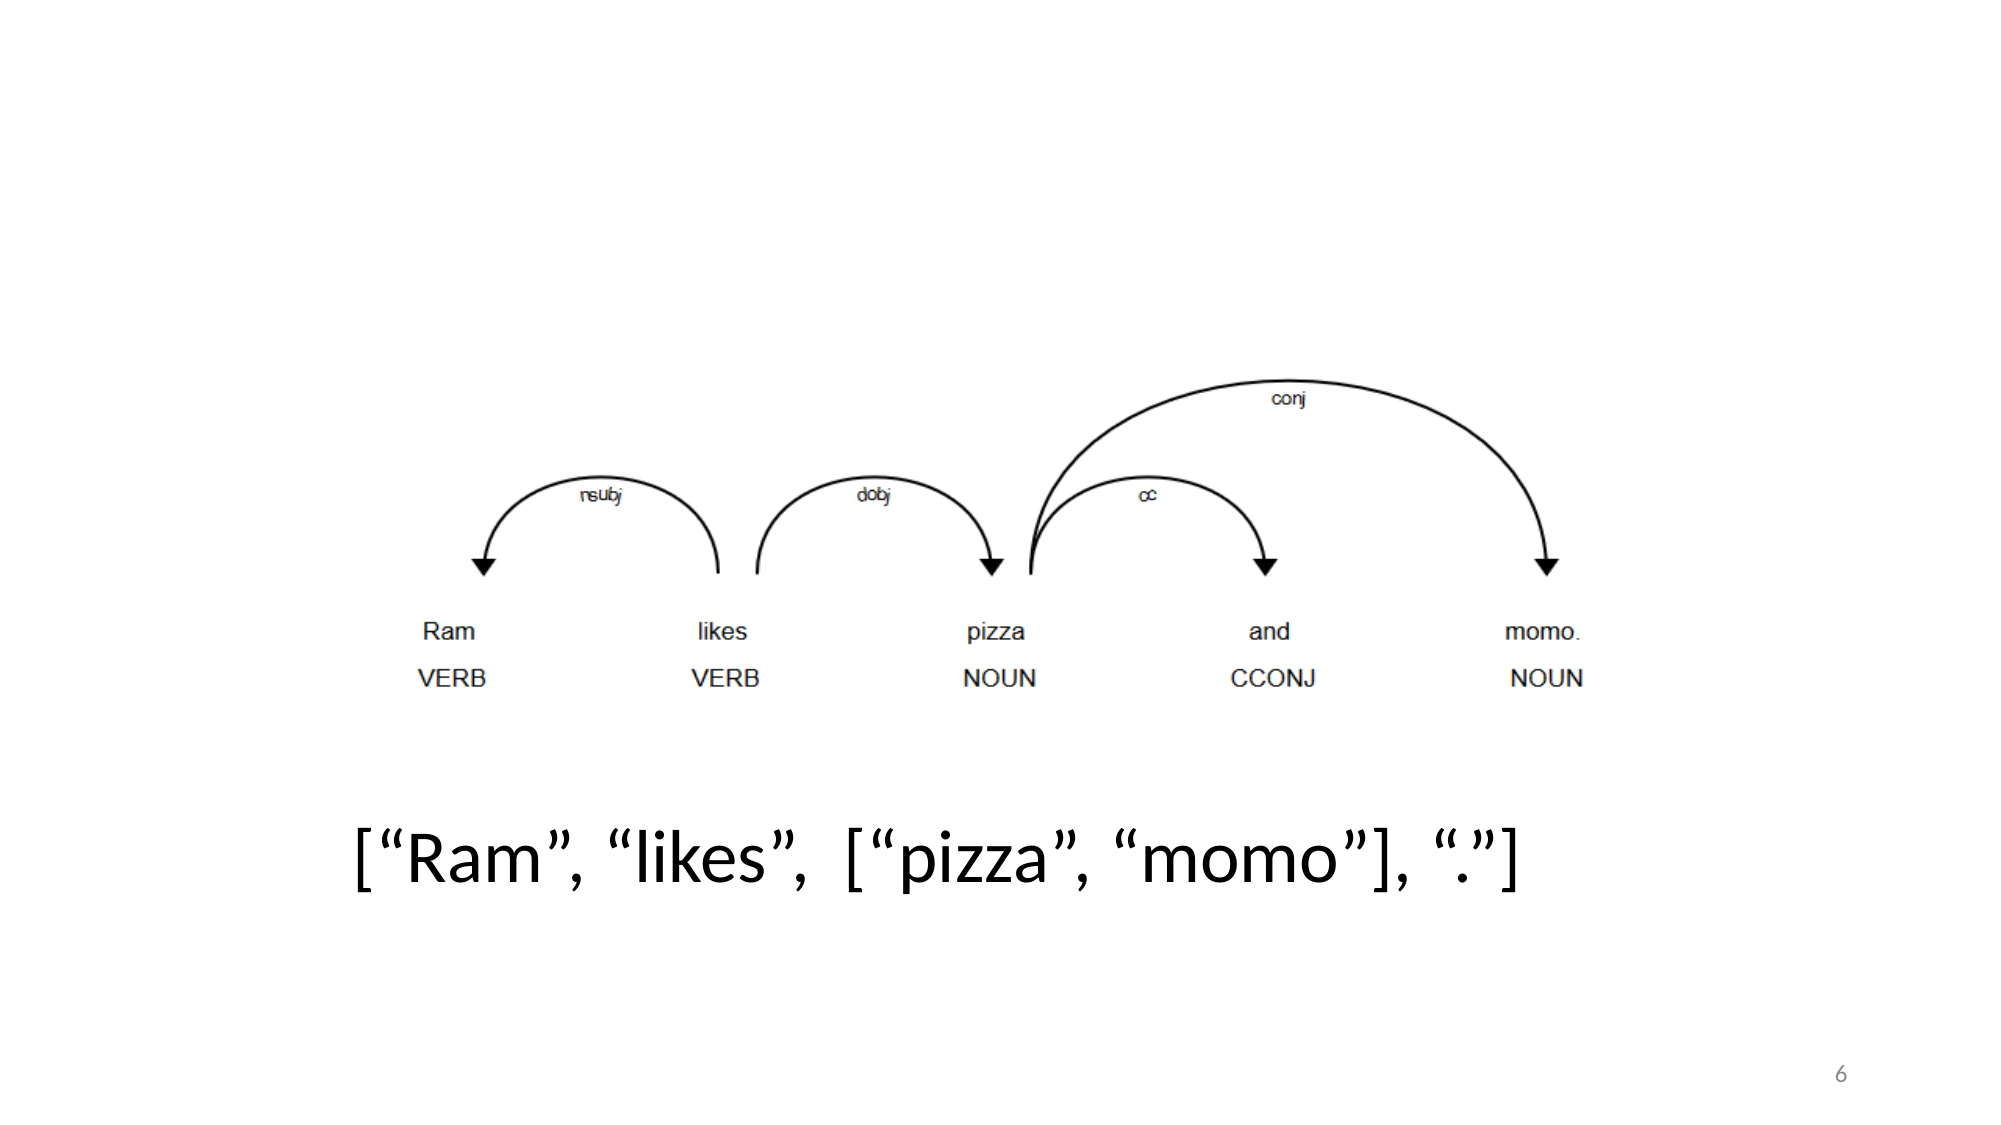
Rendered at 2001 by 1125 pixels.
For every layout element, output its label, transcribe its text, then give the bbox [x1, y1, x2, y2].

text_box [“Ram”, “likes”, [“pizza”, “momo”], “.”] [337, 799, 1675, 905]
picture [337, 274, 1648, 851]
slide_number 6 [1412, 1042, 1863, 1103]
